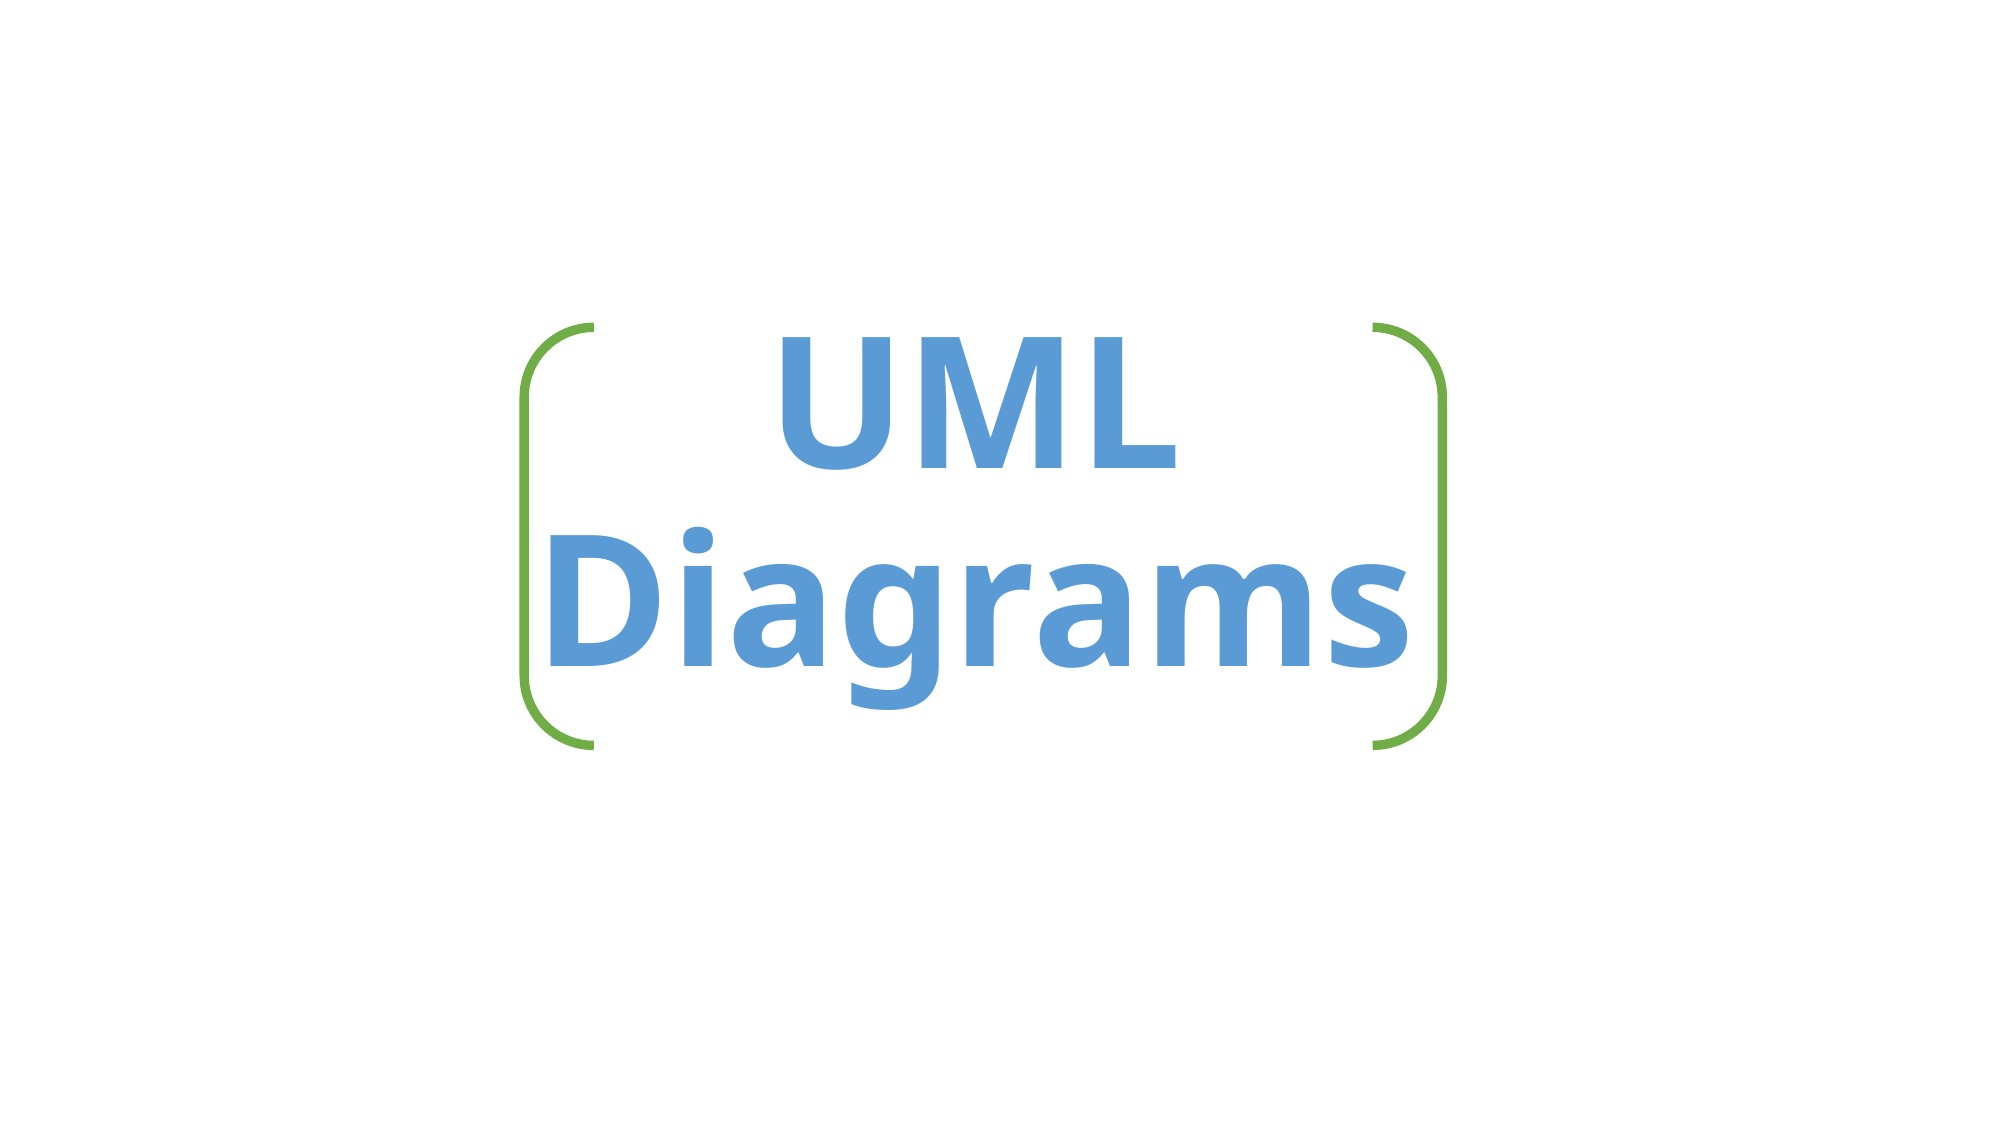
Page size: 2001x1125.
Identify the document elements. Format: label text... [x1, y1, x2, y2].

text_box [523, 326, 1443, 746]
title UML Diagrams [166, 246, 1784, 771]
